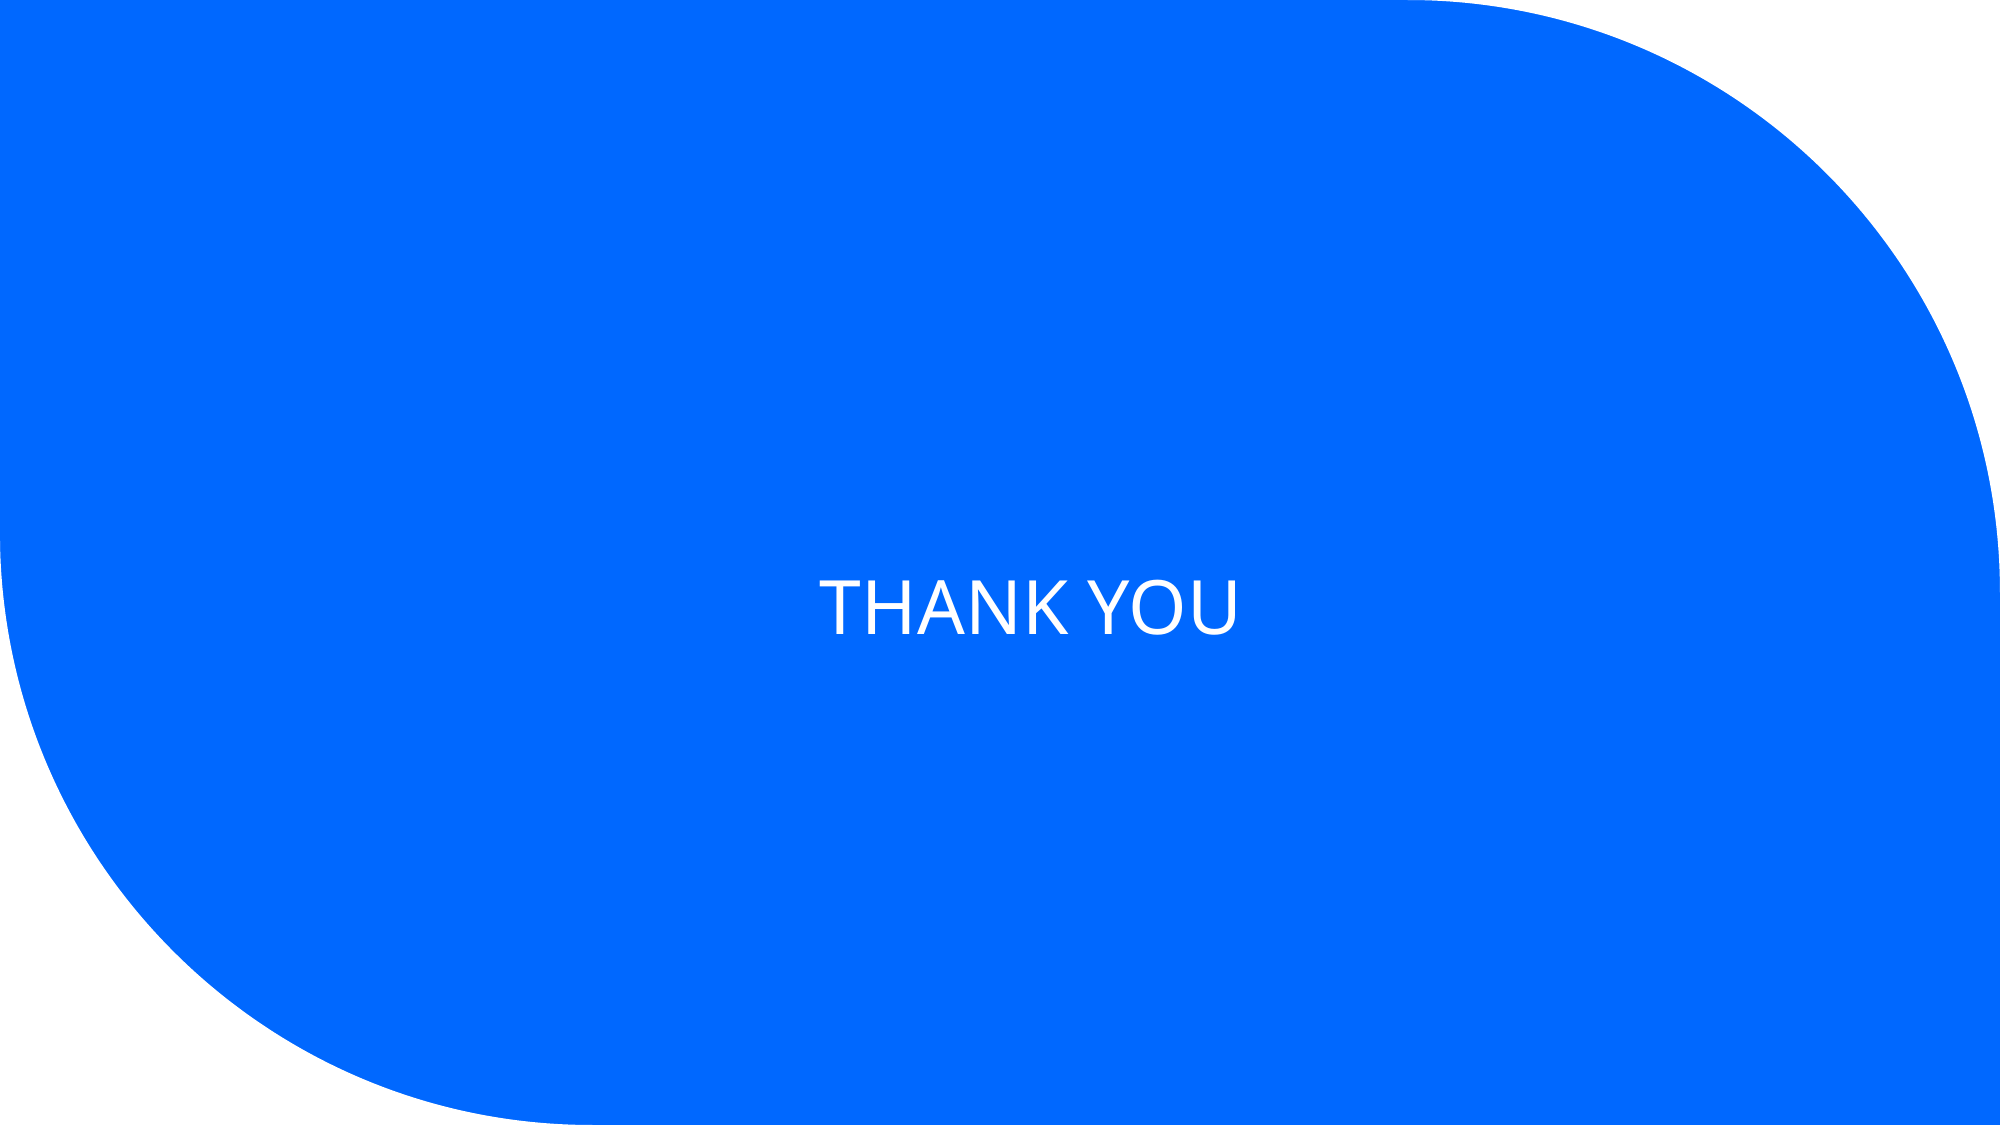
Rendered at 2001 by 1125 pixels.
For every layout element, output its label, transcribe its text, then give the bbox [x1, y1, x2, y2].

list THANK YOU [804, 562, 1270, 705]
